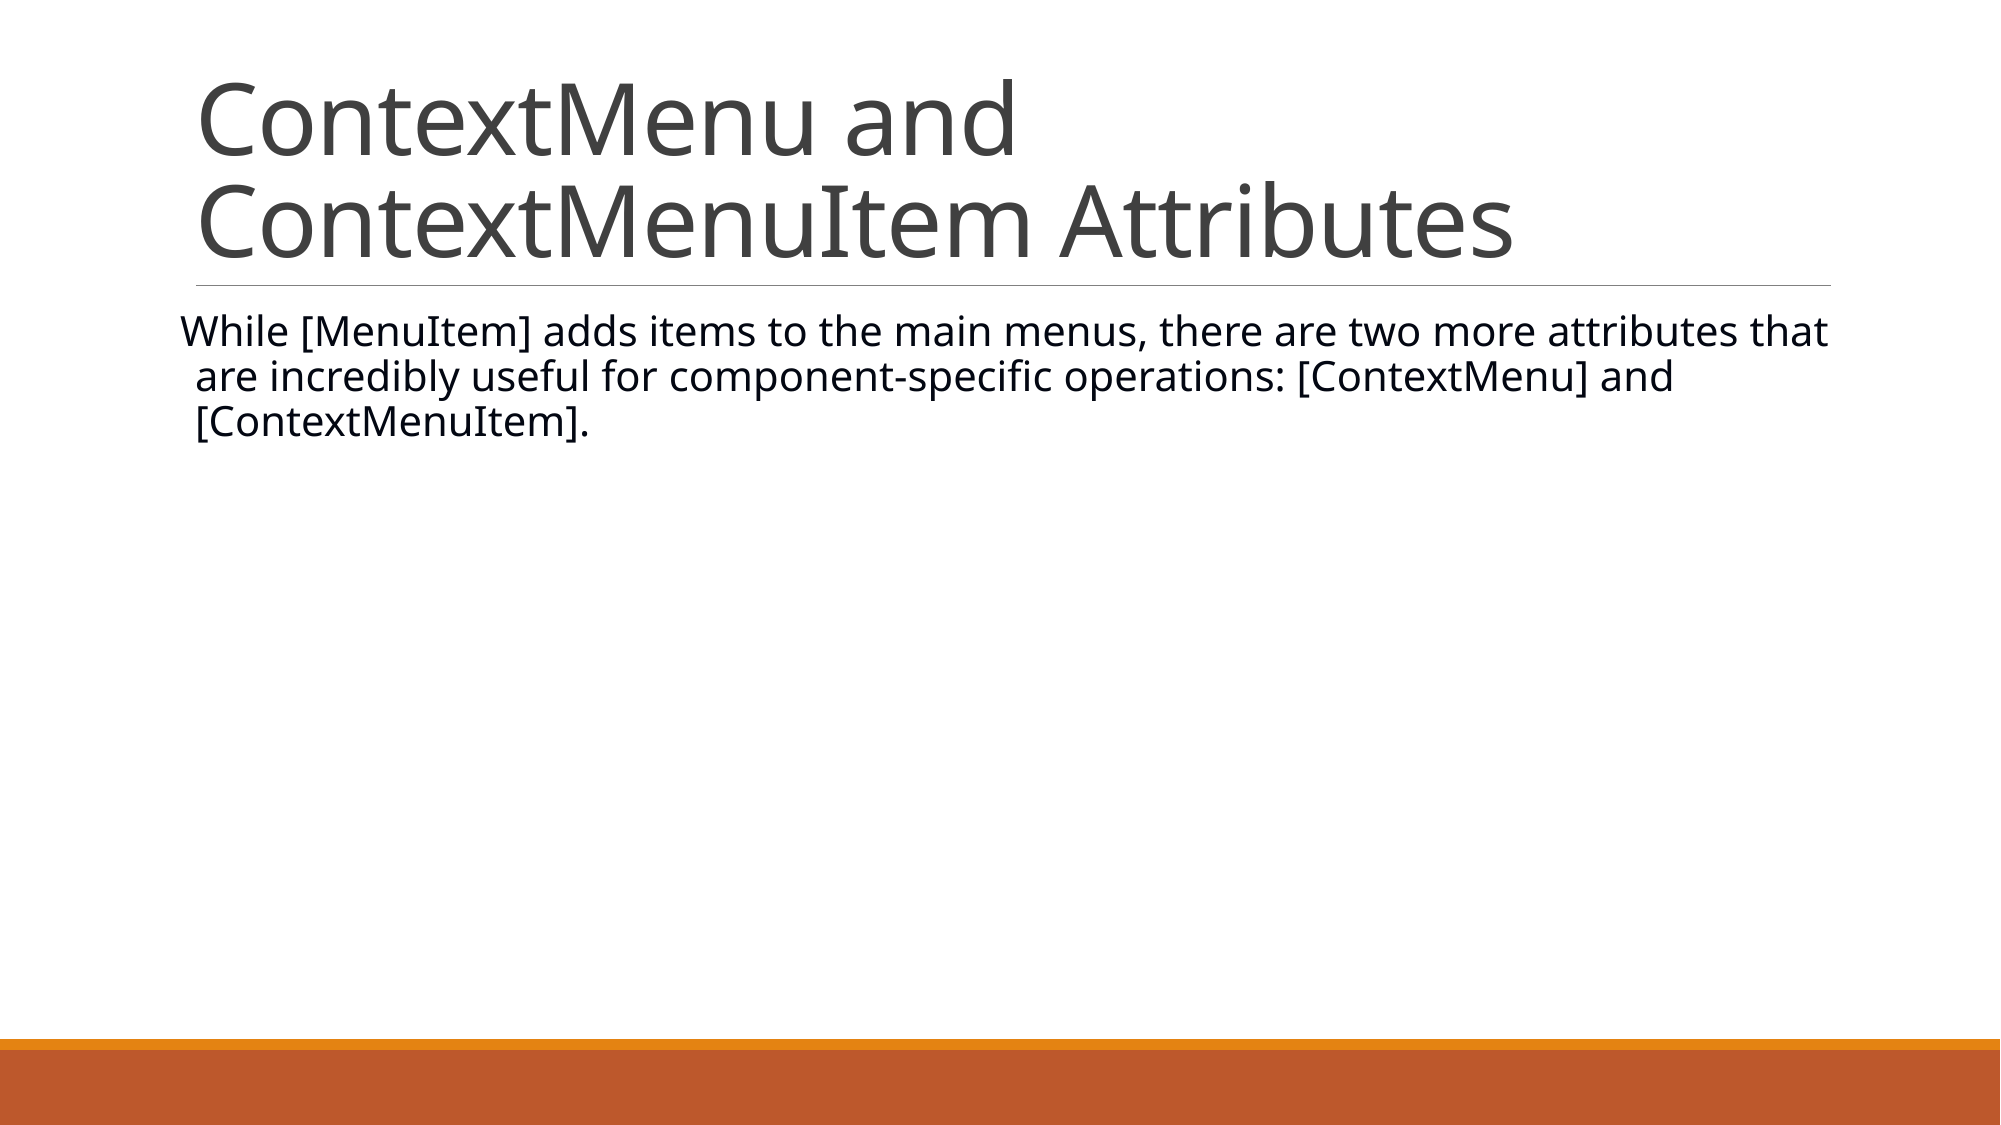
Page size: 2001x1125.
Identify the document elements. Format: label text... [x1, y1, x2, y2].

title ContextMenu and ContextMenuItem Attributes [180, 47, 1830, 285]
list While [MenuItem] adds items to the main menus, there are two more attributes that are incredibly useful for component-specific operations: [ContextMenu] and [ContextMenuItem]. [180, 302, 1830, 963]
